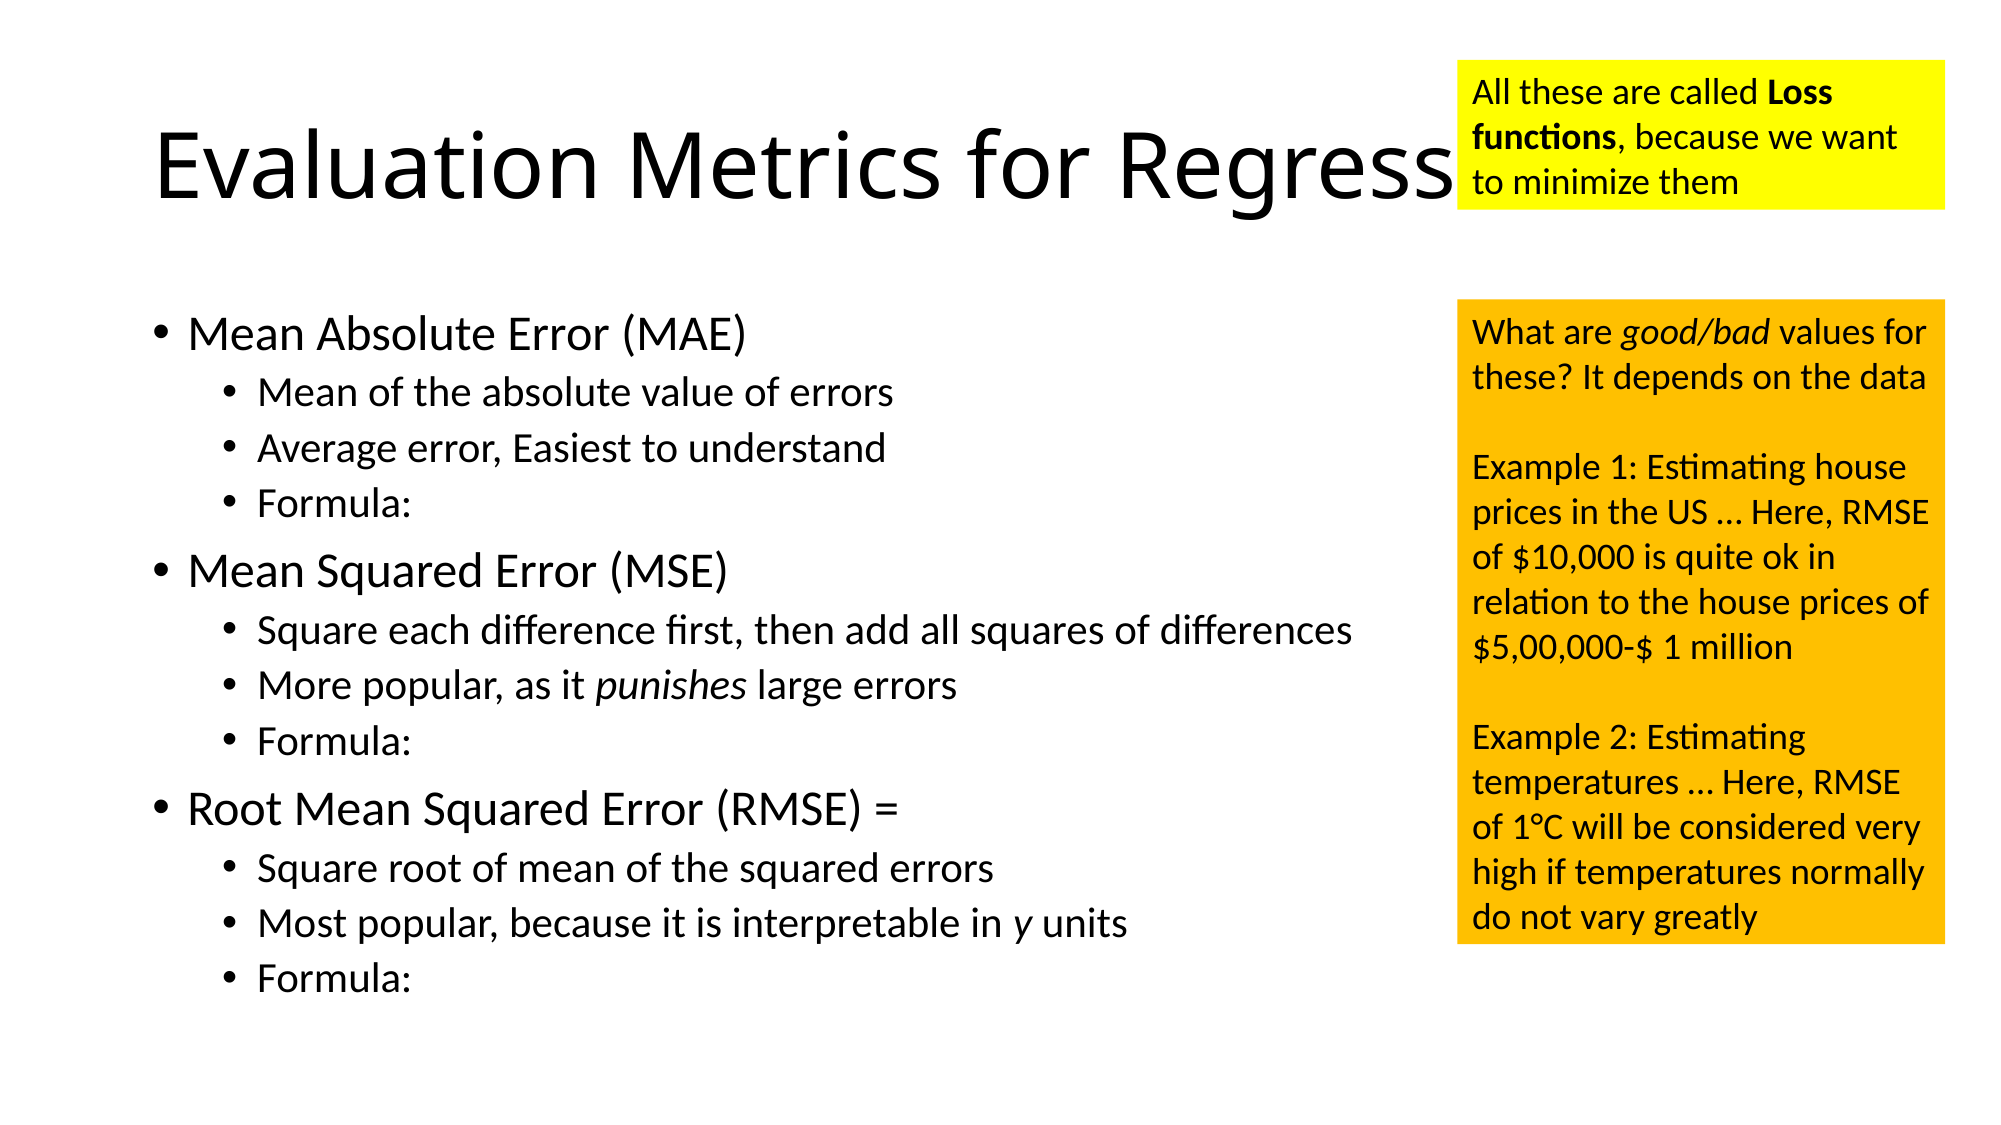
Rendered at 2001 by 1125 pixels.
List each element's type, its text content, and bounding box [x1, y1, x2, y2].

title Evaluation Metrics for Regression [137, 59, 1863, 278]
text_box All these are called Loss functions, because we want to minimize them [1457, 59, 1946, 210]
text_box What are good/bad values for these? It depends on the data Example 1: Estimating house prices in the US … Here, RMSE of $10,000 is quite ok in relation to the house prices of $5,00,000-$ 1 million Example 2: Estimating temperatures … Here, RMSE of 1°C will be considered very high if temperatures normally do not vary greatly [1457, 299, 1946, 945]
